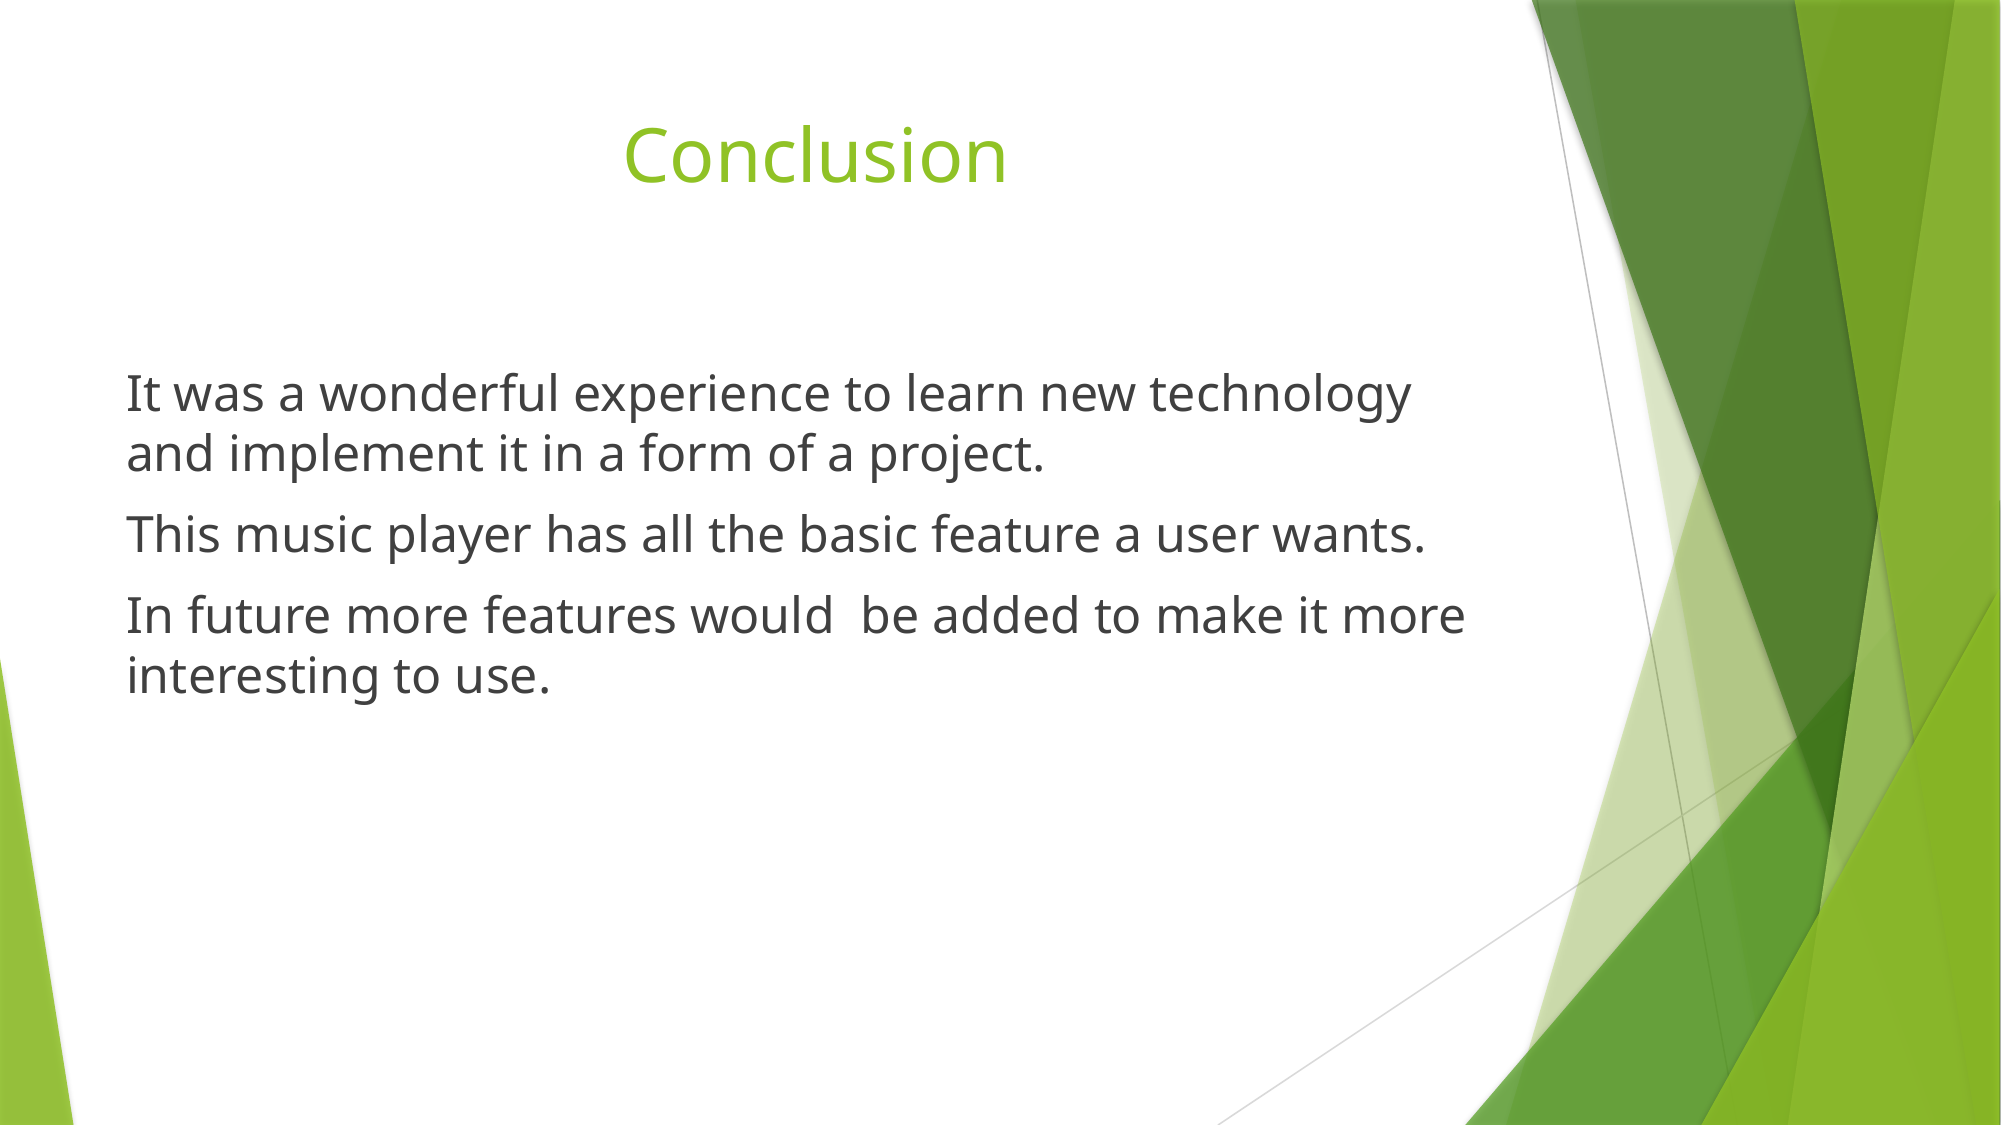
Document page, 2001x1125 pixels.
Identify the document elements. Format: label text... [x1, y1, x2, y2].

list It was a wonderful experience to learn new technology and implement it in a form of a project. This music player has all the basic feature a user wants. In future more features would be added to make it more interesting to use. [111, 354, 1522, 992]
title Conclusion [111, 99, 1522, 317]
